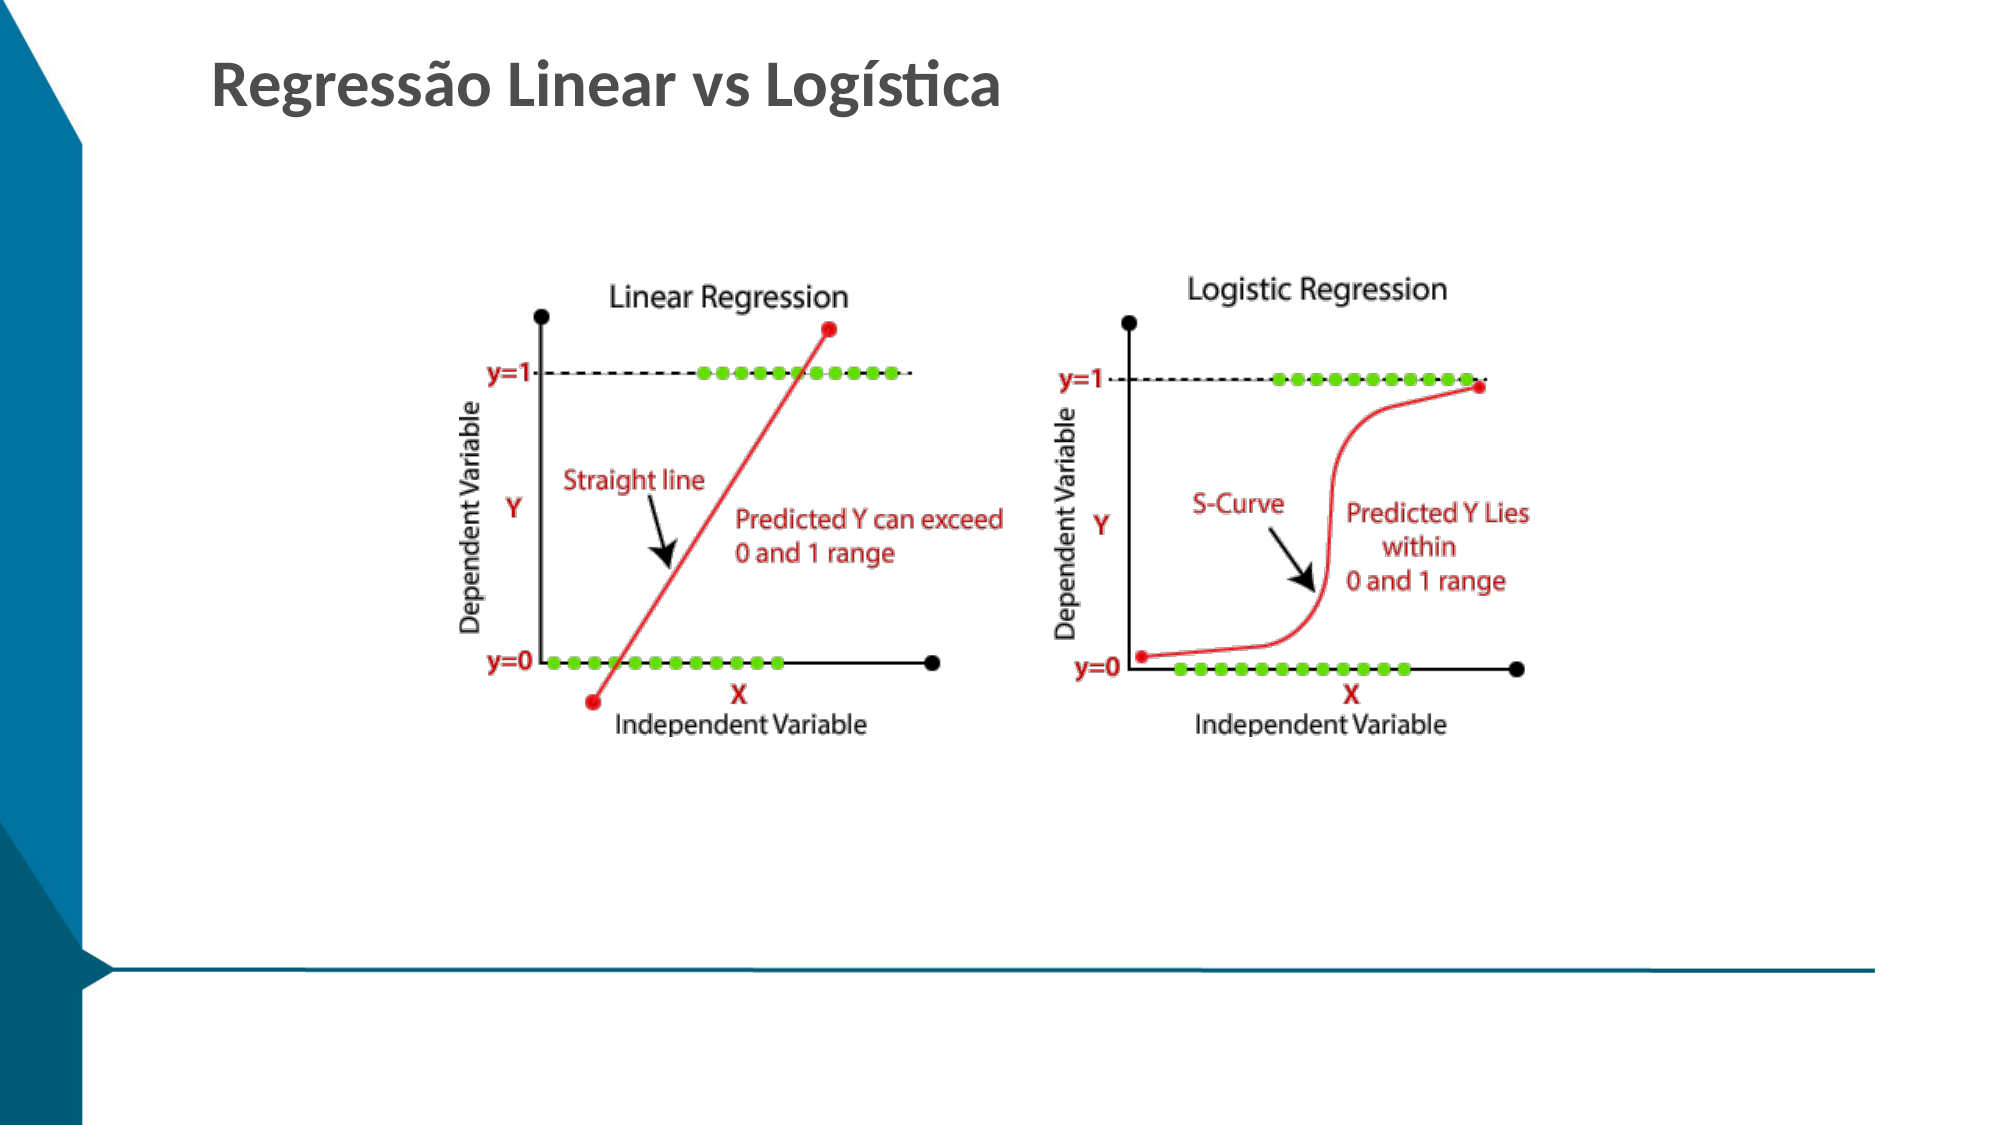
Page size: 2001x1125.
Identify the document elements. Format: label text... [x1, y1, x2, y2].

title Regressão Linear vs Logística [196, 37, 1816, 133]
picture [4, 0, 2001, 1125]
